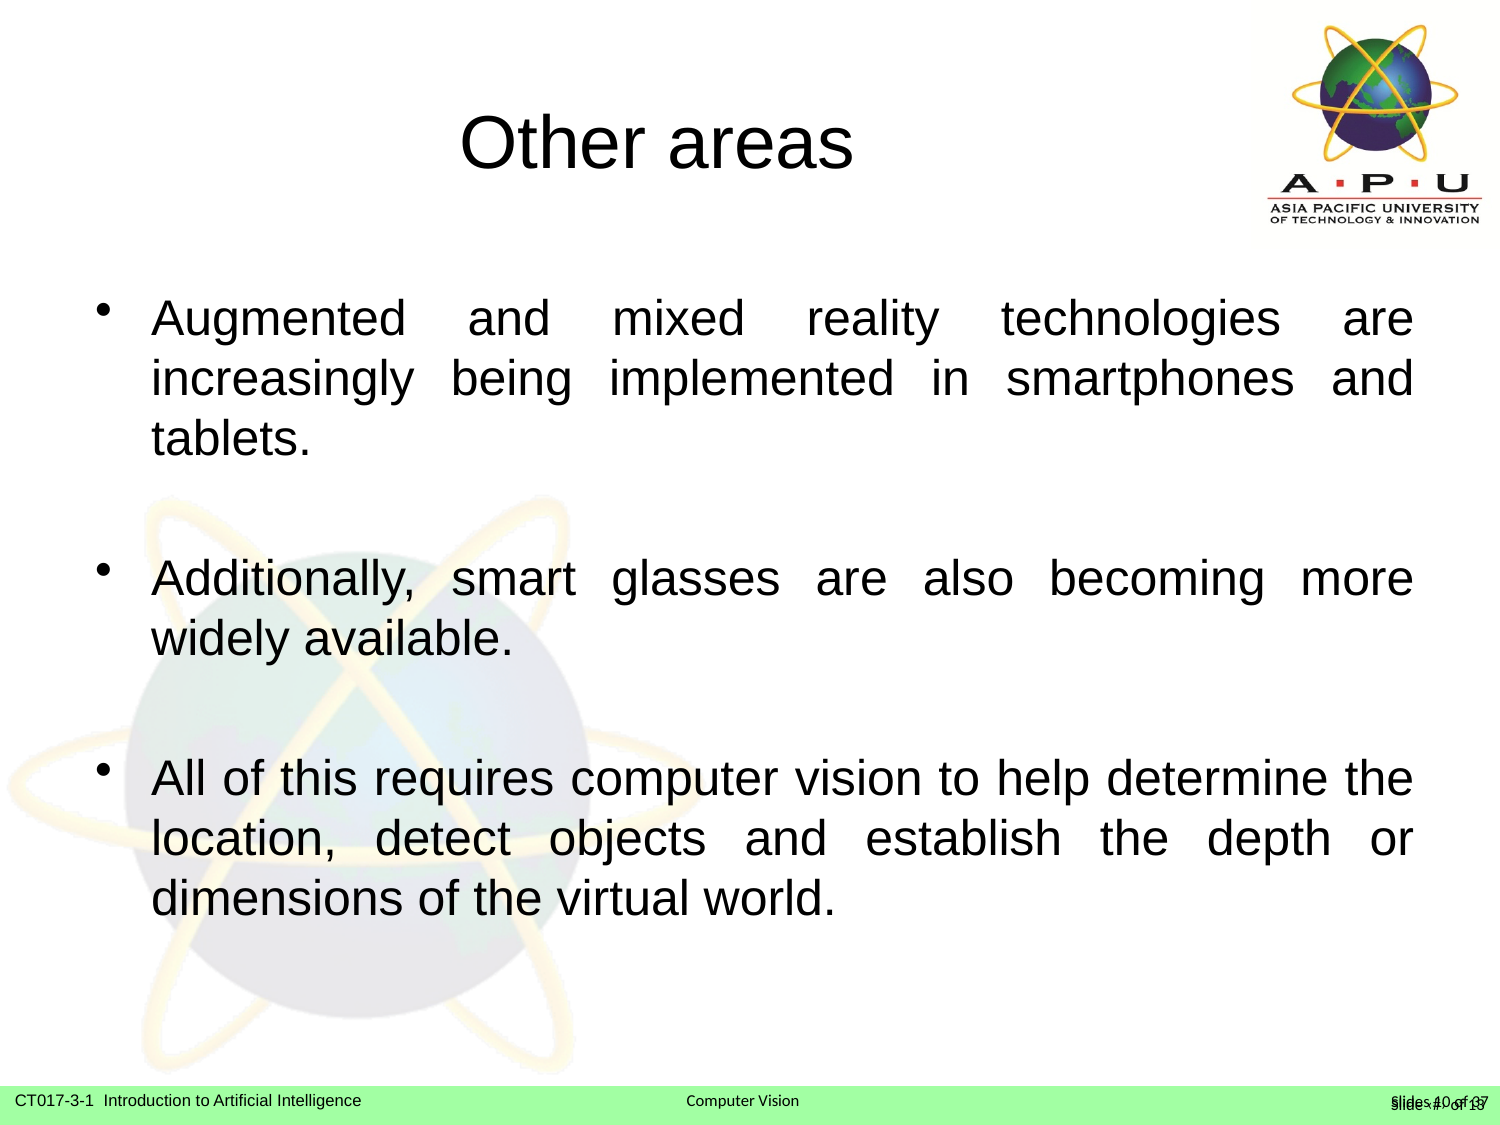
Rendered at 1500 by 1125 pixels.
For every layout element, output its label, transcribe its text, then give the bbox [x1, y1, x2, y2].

footer Slide ‹#› of 13 [1025, 1086, 1500, 1125]
picture [1251, 0, 1500, 249]
title Other areas [79, 45, 1235, 233]
list Augmented and mixed reality technologies are increasingly being implemented in smartphones and tablets. Additionally, smart glasses are also becoming more widely available. All of this requires computer vision to help determine the location, detect objects and establish the depth or dimensions of the virtual world. [79, 278, 1430, 1021]
